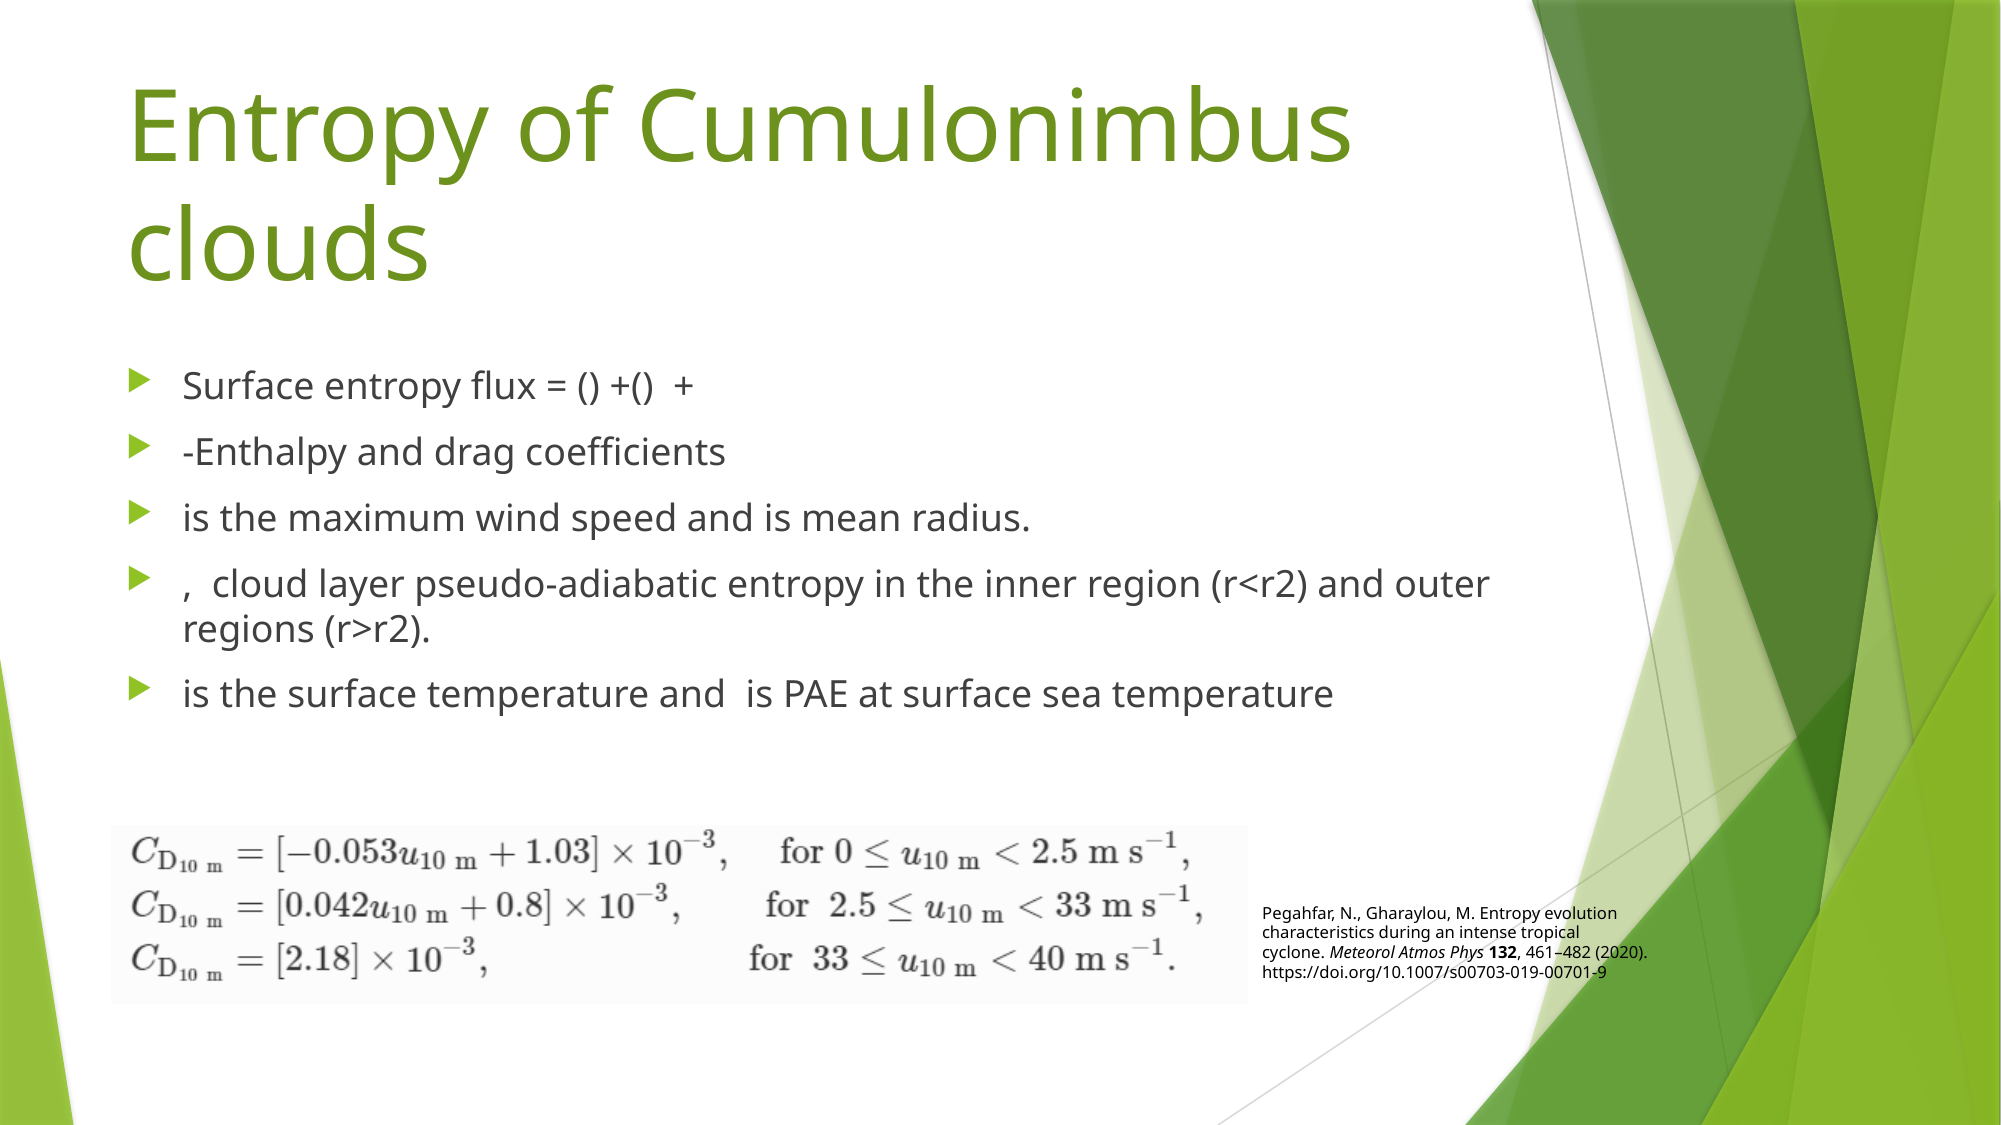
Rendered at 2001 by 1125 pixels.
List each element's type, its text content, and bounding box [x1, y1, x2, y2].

title Entropy of Cumulonimbus clouds [111, 53, 1522, 271]
picture [110, 824, 1248, 1005]
text_box Pegahfar, N., Gharaylou, M. Entropy evolution characteristics during an intense tropical cyclone. Meteorol Atmos Phys 132, 461–482 (2020). https://doi.org/10.1007/s00703-019-00701-9 [1252, 895, 1720, 990]
